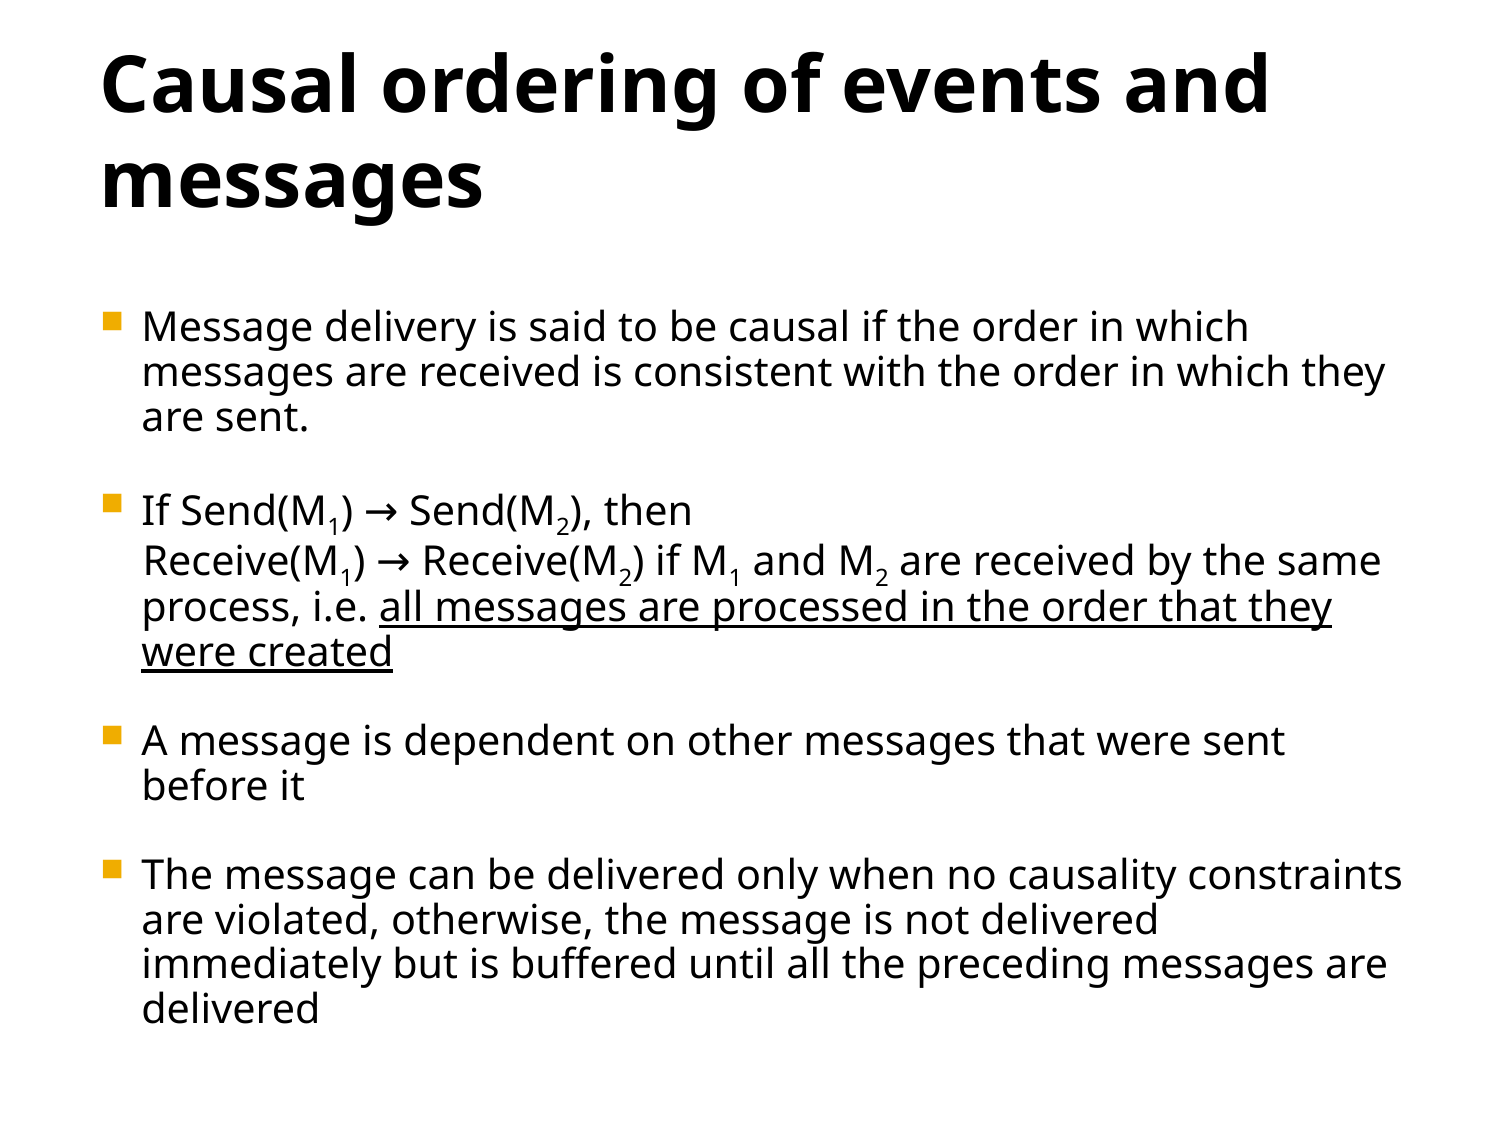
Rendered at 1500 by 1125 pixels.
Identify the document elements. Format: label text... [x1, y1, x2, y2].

title Causal ordering of events and messages [85, 25, 1436, 231]
list Message delivery is said to be causal if the order in which messages are received is consistent with the order in which they are sent. If Send(M1) → Send(M2), then Receive(M1) → Receive(M2) if M1 and M2 are received by the same process, i.e. all messages are processed in the order that they were created A message is dependent on other messages that were sent before it The message can be delivered only when no causality constraints are violated, otherwise, the message is not delivered immediately but is buffered until all the preceding messages are delivered [75, 291, 1425, 1050]
